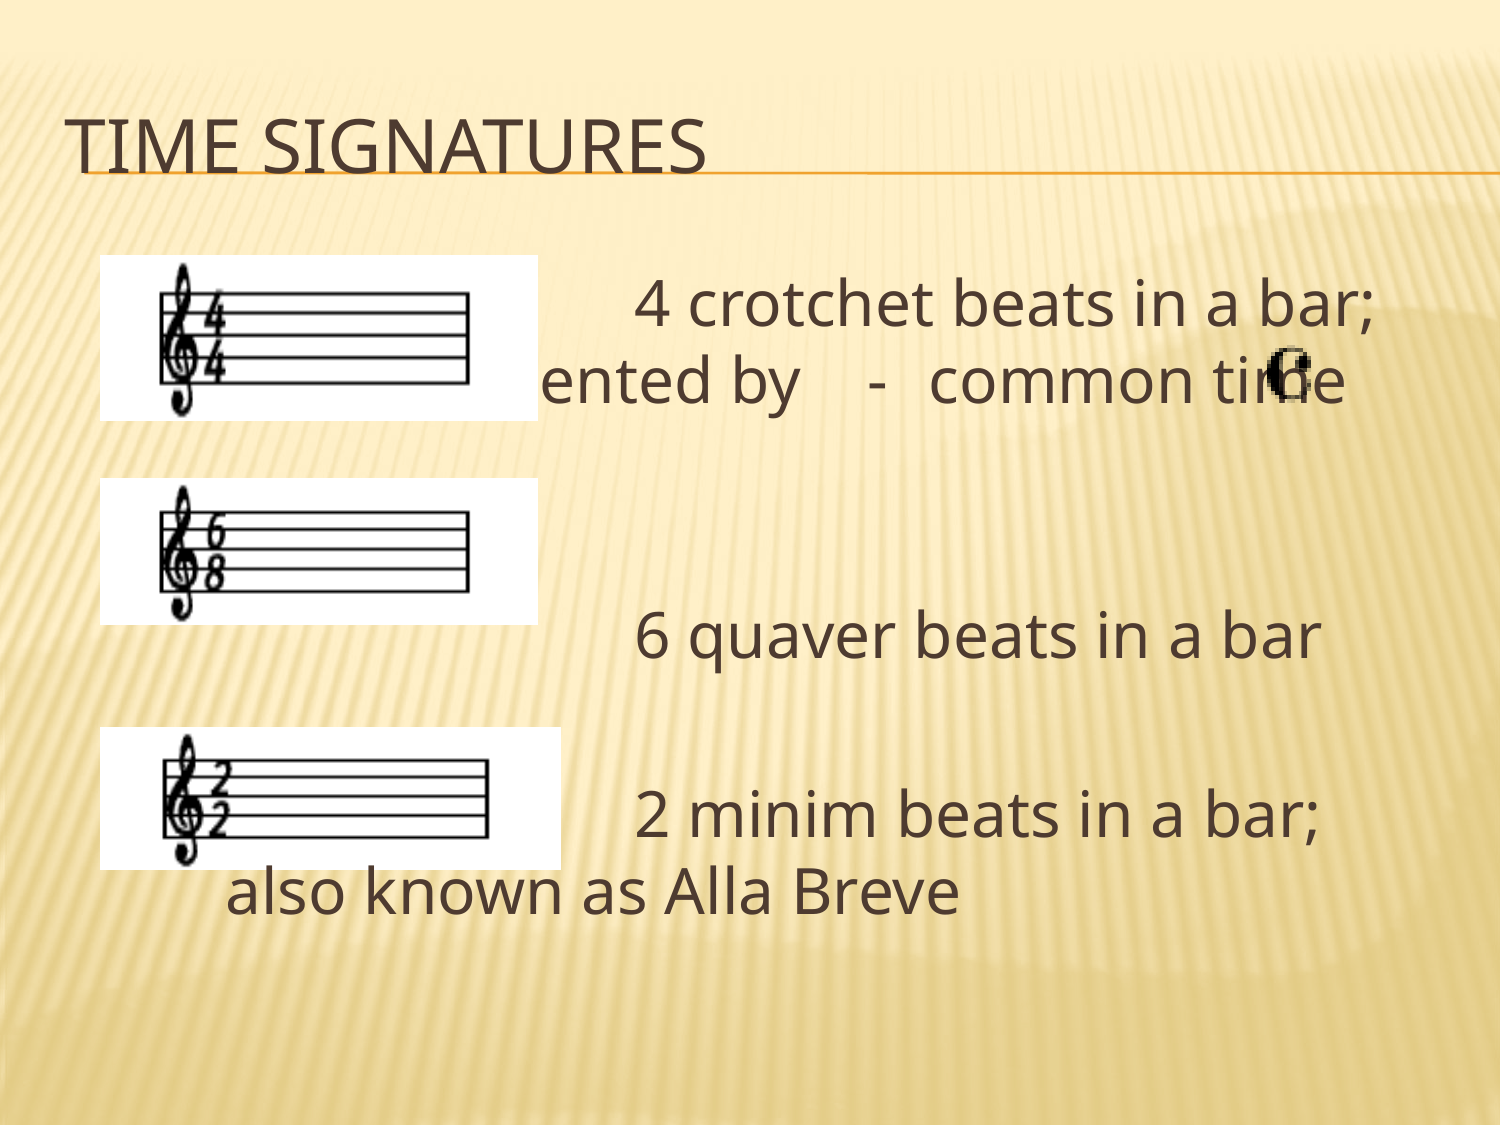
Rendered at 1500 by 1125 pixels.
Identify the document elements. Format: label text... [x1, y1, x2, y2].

title Time signatures [50, 75, 1475, 213]
list 4 crotchet beats in a bar; also represented by - common time 6 quaver beats in a bar 2 minim beats in a bar; also known as Alla Breve [50, 254, 1475, 998]
picture [100, 254, 538, 421]
picture [100, 727, 562, 870]
picture [100, 478, 538, 625]
picture [1267, 314, 1311, 443]
